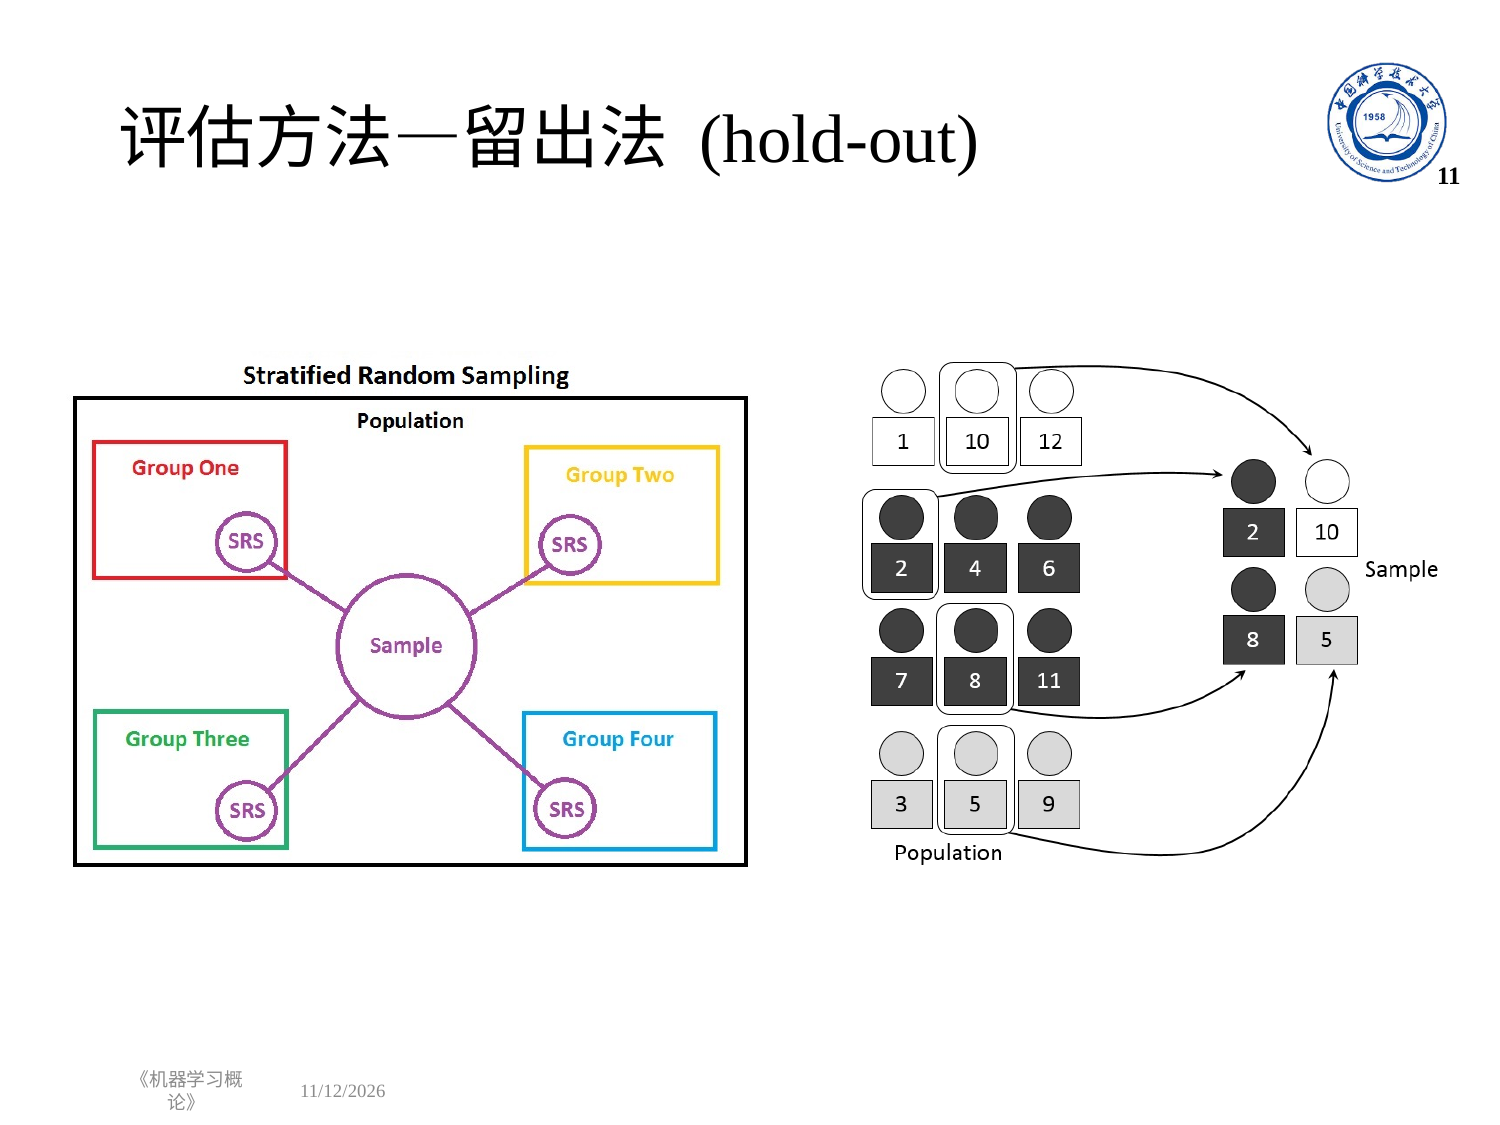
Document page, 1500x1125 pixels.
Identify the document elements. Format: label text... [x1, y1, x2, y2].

picture [852, 351, 1453, 874]
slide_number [285, 1068, 422, 1113]
slide_number 11 [1372, 144, 1476, 205]
picture [1397, 59, 1450, 144]
picture [66, 351, 755, 874]
title 评估方法—留出法 (hold-out) [103, 59, 1397, 221]
footer 《机器学习概论》 [104, 1068, 270, 1113]
